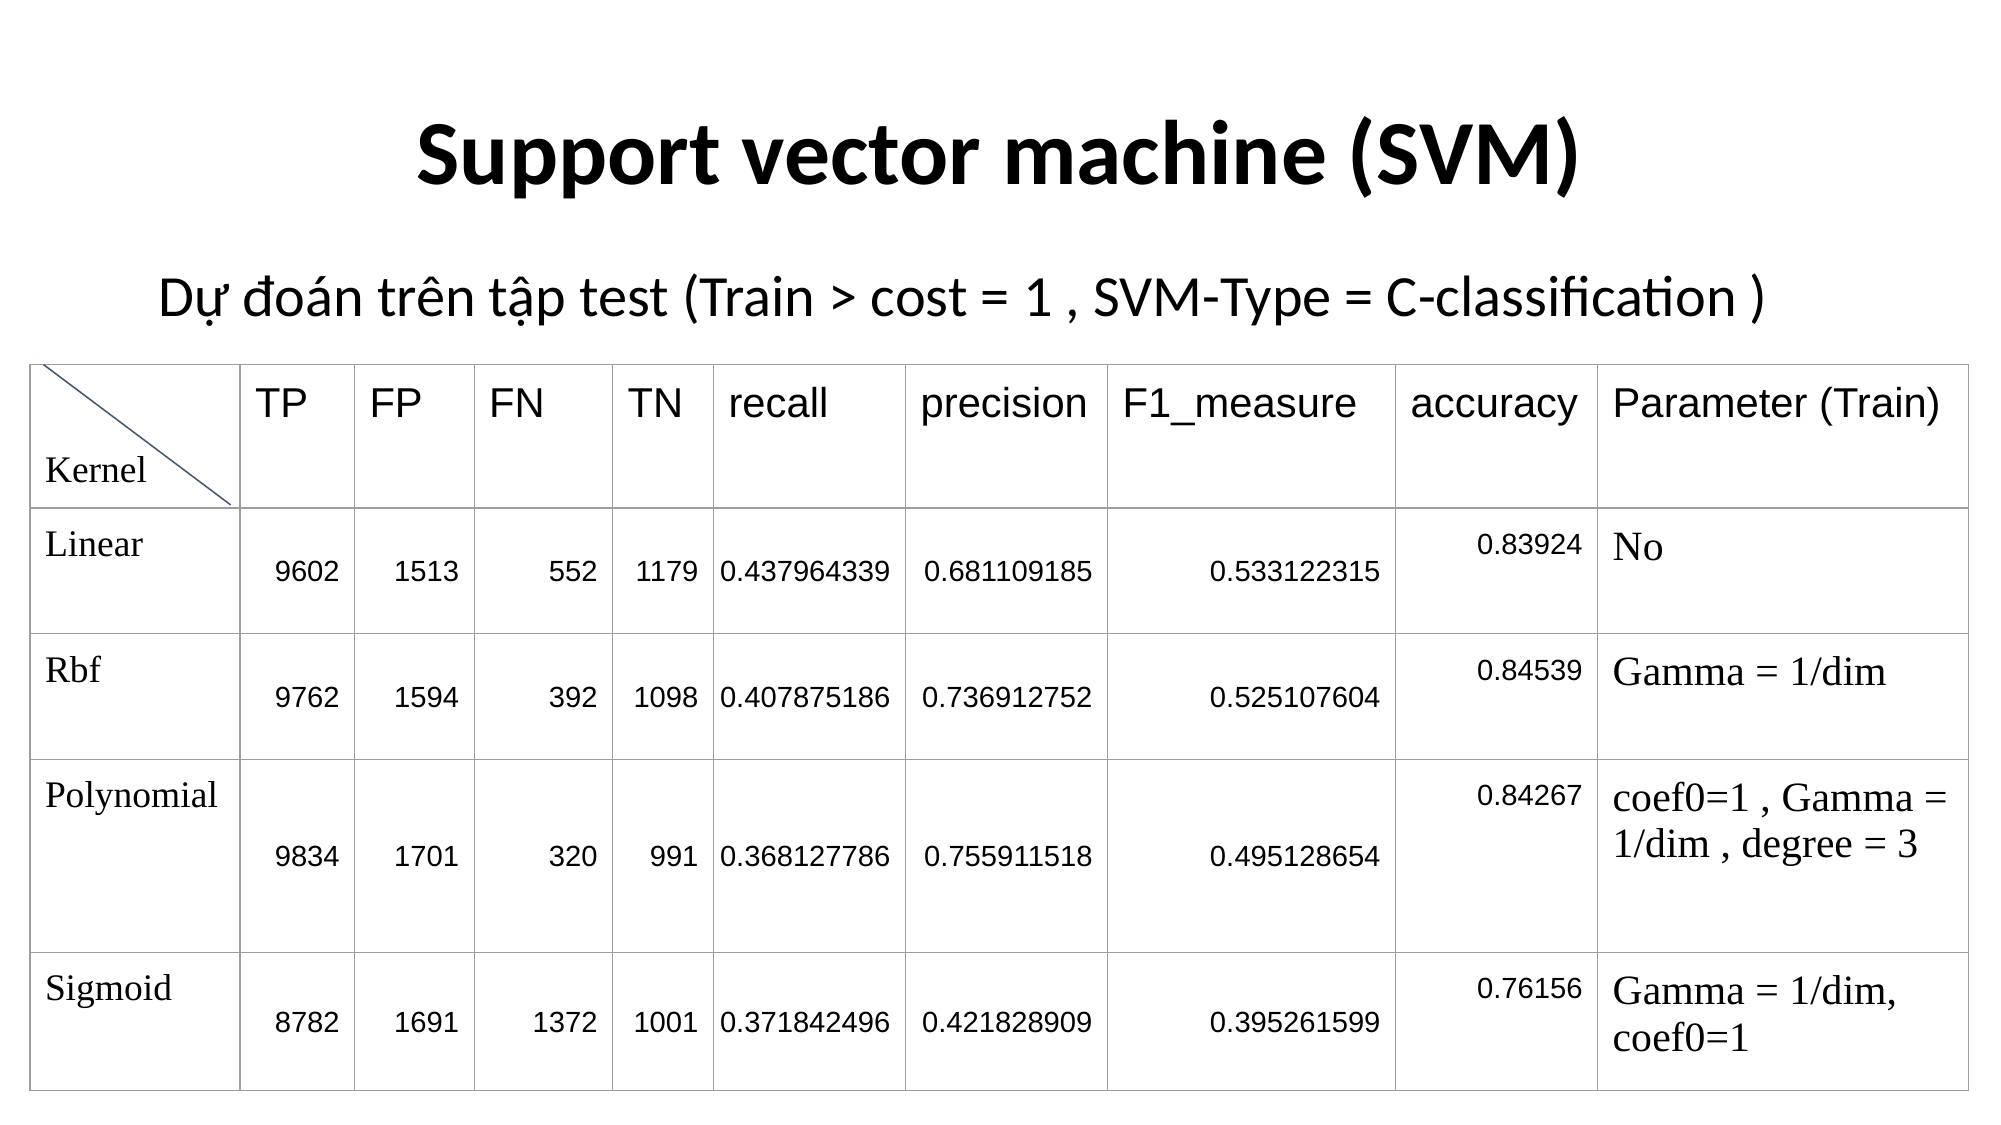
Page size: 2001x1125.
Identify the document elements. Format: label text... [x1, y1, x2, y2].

table_cell 9834 [241, 760, 354, 952]
table_header F1_measure [1108, 365, 1395, 507]
table_header Parameter (Train) [1598, 365, 1968, 507]
table_cell 9762 [241, 634, 354, 759]
table_cell Rbf [31, 634, 239, 759]
table_cell 0.84539 [1396, 634, 1597, 759]
table_cell 392 [475, 634, 612, 759]
table_header FN [475, 365, 612, 507]
subtitle Dự đoán trên tập test (Train > cost = 1 , SVM-Type = C-classification ) [106, 258, 1844, 364]
table_cell 320 [475, 760, 612, 952]
table_cell 1691 [355, 953, 474, 1090]
table_cell 0.395261599 [1108, 953, 1395, 1090]
table_header Kernel [232, 365, 239, 507]
table_cell 8782 [241, 953, 354, 1090]
table_header precision [906, 365, 1107, 507]
table_cell 0.437964339 [714, 509, 905, 633]
table_cell Polynomial [31, 760, 239, 952]
table_cell 0.83924 [1396, 509, 1597, 633]
table_cell Sigmoid [31, 953, 239, 1090]
table_cell 991 [613, 760, 713, 952]
table_cell 0.407875186 [714, 634, 905, 759]
table_cell Gamma = 1/dim, coef0=1 [1598, 953, 1968, 1090]
table_cell 0.368127786 [714, 760, 905, 952]
table_cell 1179 [613, 509, 713, 633]
table_cell 1594 [355, 634, 474, 759]
table_cell coef0=1 , Gamma = 1/dim , degree = 3 [1598, 760, 1968, 952]
table_cell Linear [31, 509, 239, 633]
table_header accuracy [1396, 365, 1597, 507]
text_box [43, 364, 231, 506]
table_cell 0.736912752 [906, 634, 1107, 759]
table_cell 0.681109185 [906, 509, 1107, 633]
table_cell 0.371842496 [714, 953, 905, 1090]
table_header FP [355, 365, 474, 507]
table_cell 0.525107604 [1108, 634, 1395, 759]
table_header recall [714, 365, 905, 507]
table_cell 1701 [355, 760, 474, 952]
table_cell 1098 [613, 634, 713, 759]
table_cell 0.76156 [1396, 953, 1597, 1090]
table_header TN [613, 365, 713, 507]
table_cell 0.533122315 [1108, 509, 1395, 633]
table_cell 1372 [475, 953, 612, 1090]
table_cell 1001 [613, 953, 713, 1090]
table_cell No [1598, 509, 1968, 633]
table_header Kernel [31, 365, 41, 507]
table_cell 1513 [355, 509, 474, 633]
table_header TP [241, 365, 354, 507]
table_cell 0.755911518 [906, 760, 1107, 952]
table_cell 0.495128654 [1108, 760, 1395, 952]
table_cell Gamma = 1/dim [1598, 634, 1968, 759]
table_cell 552 [475, 509, 612, 633]
title Support vector machine (SVM) [249, 62, 1750, 212]
table_cell 9602 [241, 509, 354, 633]
table_cell 0.84267 [1396, 760, 1597, 952]
table_cell 0.421828909 [906, 953, 1107, 1090]
